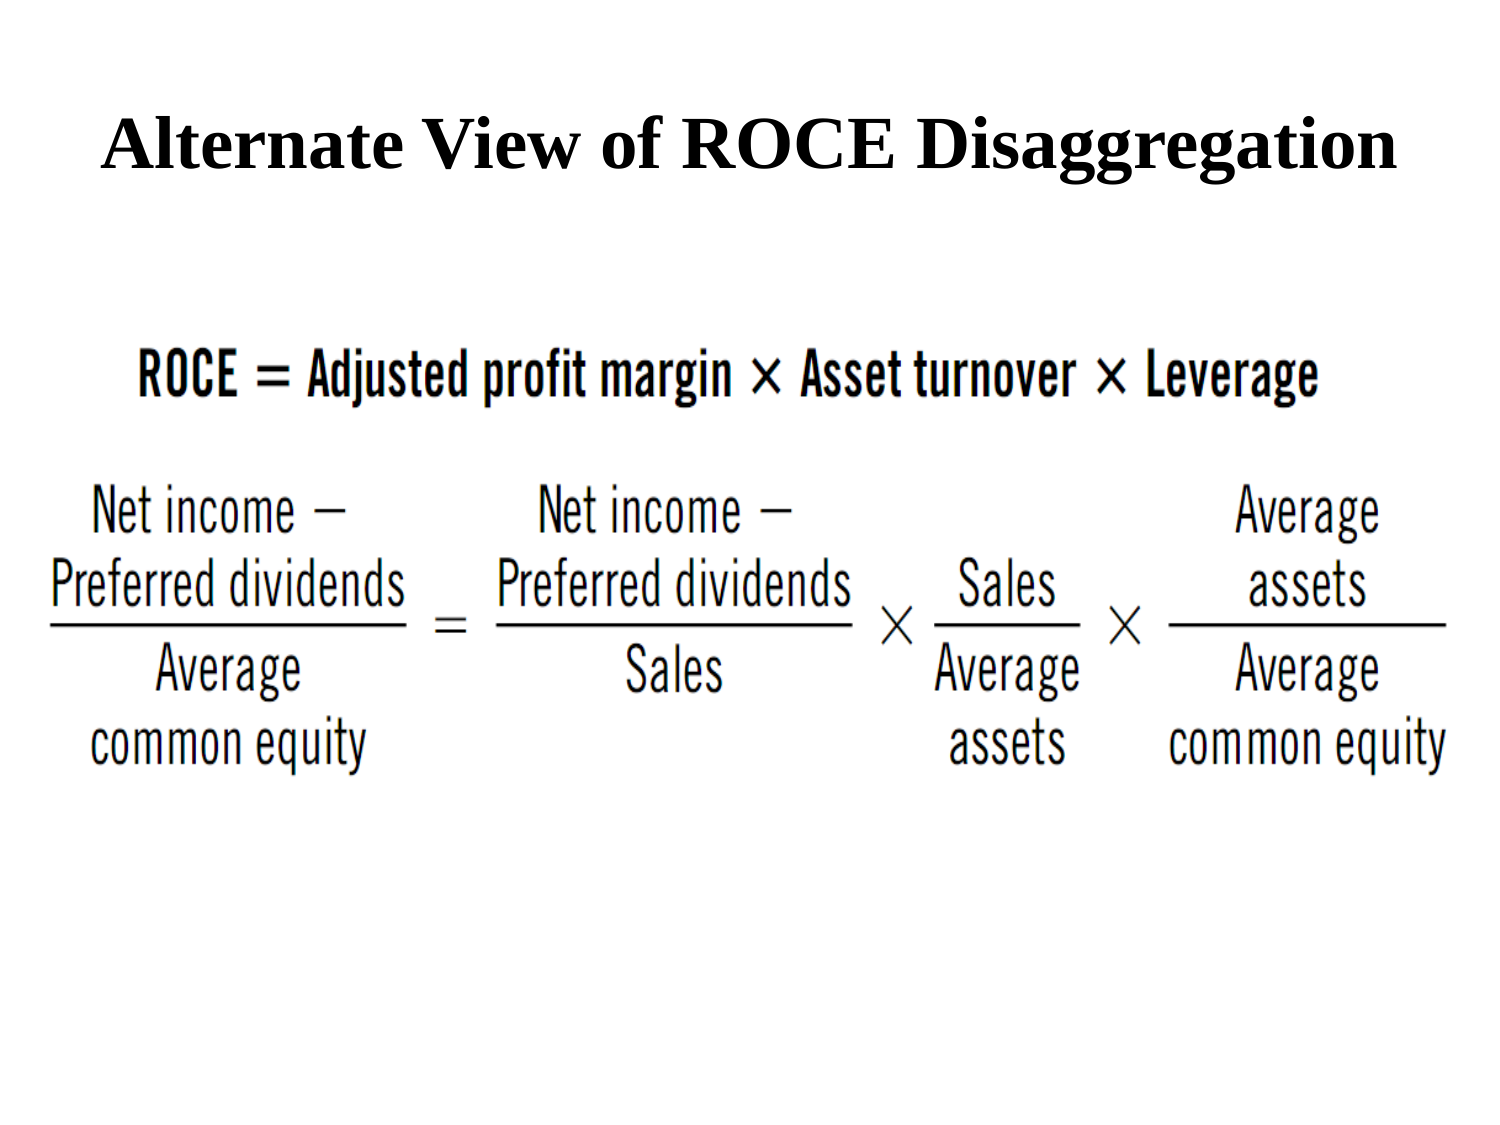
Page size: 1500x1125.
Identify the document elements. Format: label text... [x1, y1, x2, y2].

title Alternate View of ROCE Disaggregation [75, 45, 1425, 233]
picture [37, 330, 1463, 794]
